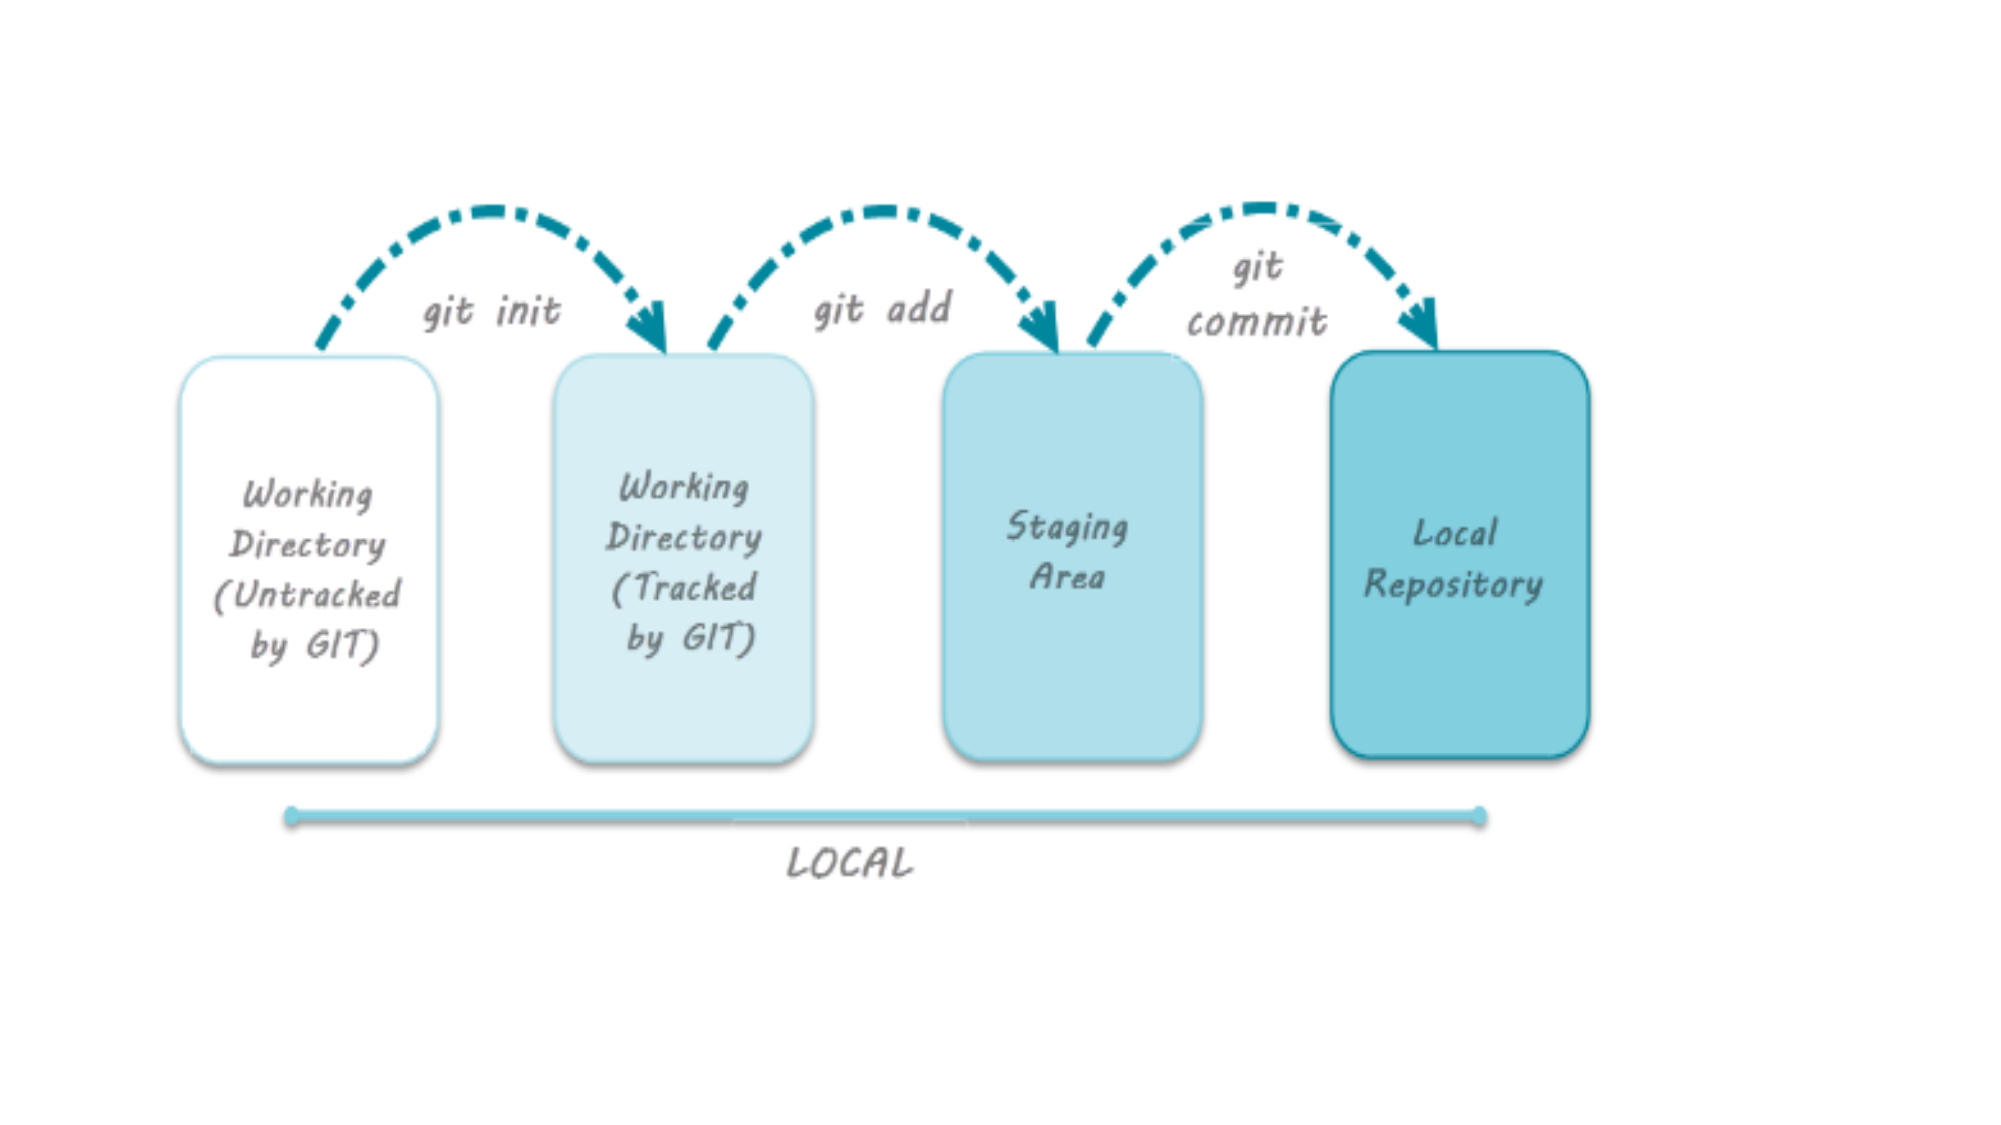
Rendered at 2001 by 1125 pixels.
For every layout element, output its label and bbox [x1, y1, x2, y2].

picture [114, 133, 1643, 909]
